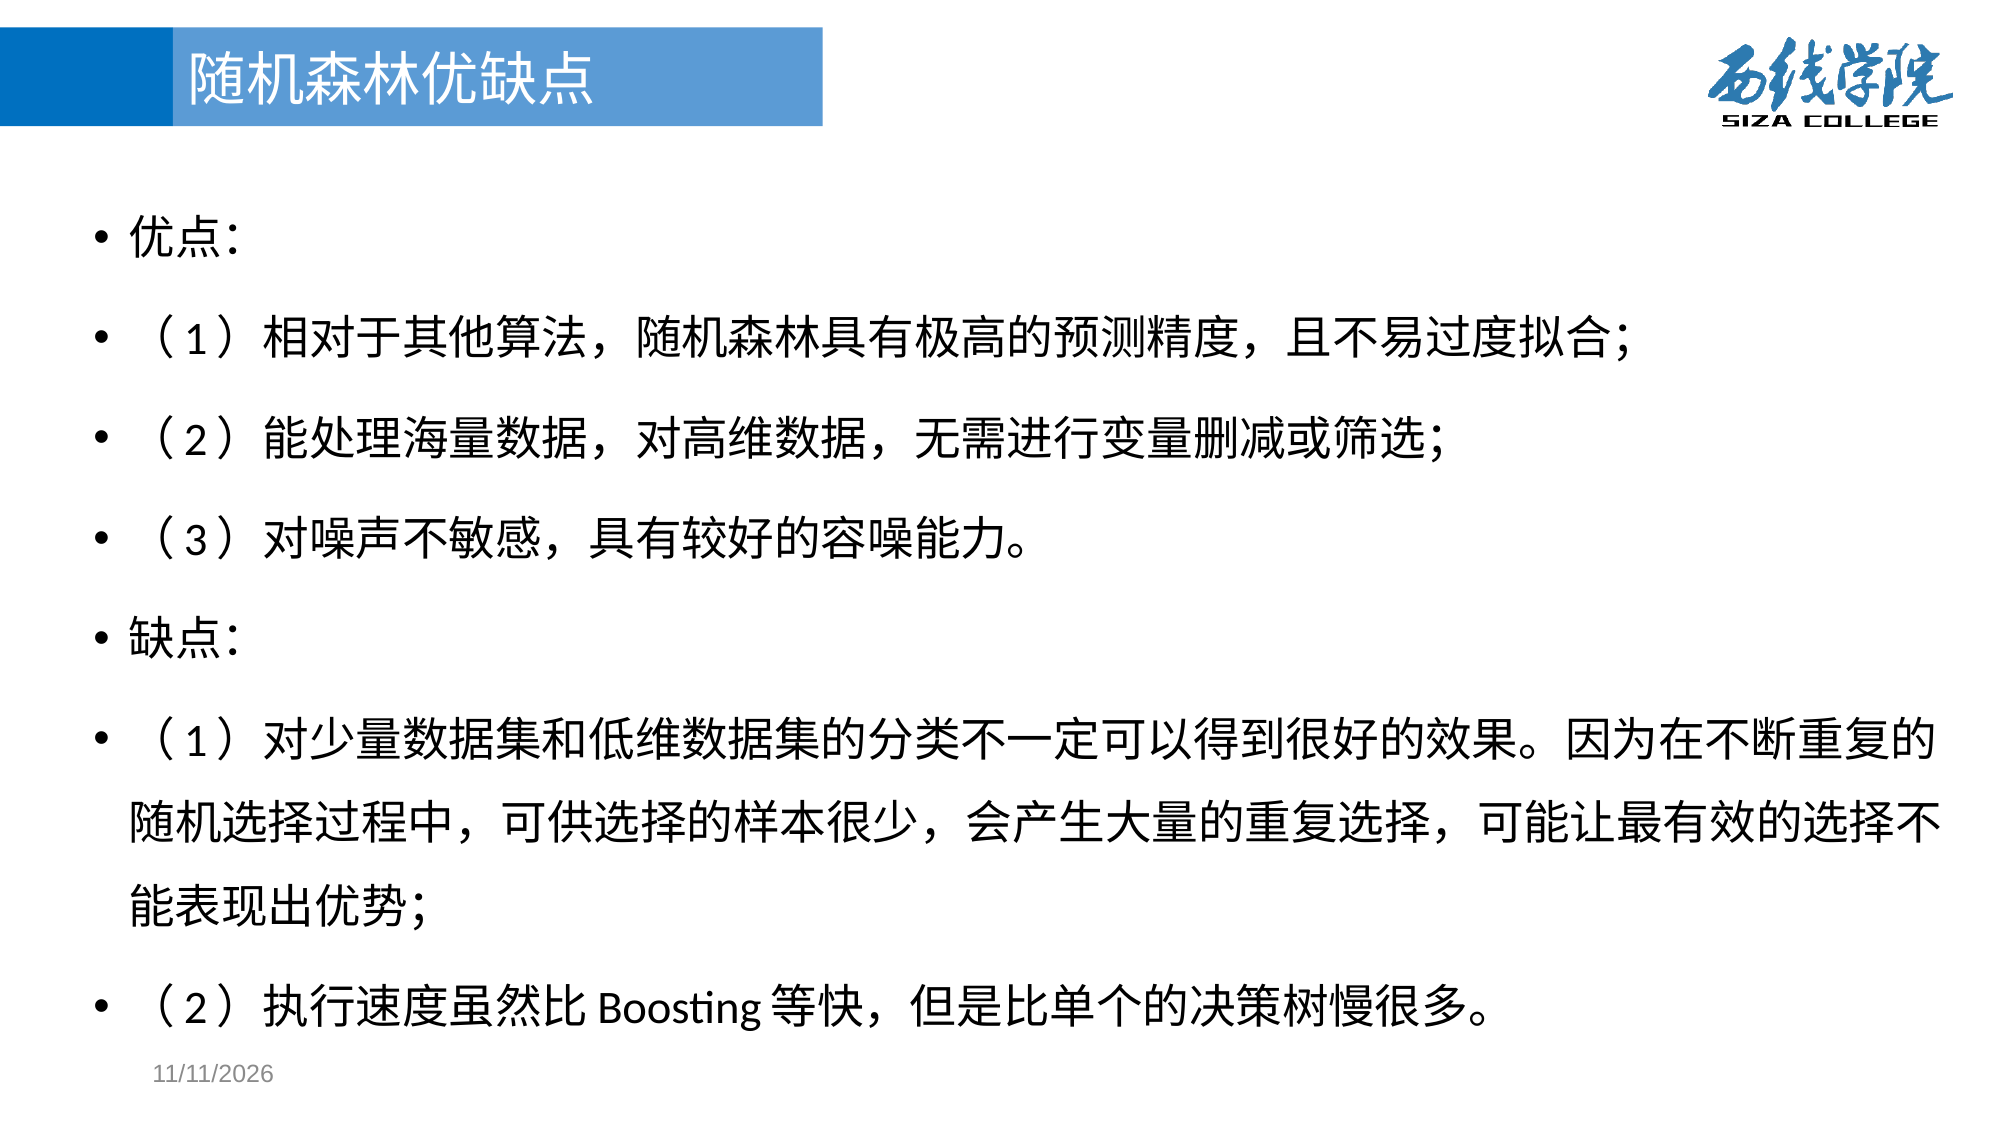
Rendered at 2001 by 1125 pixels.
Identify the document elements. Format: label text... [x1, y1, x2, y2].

title 随机森林优缺点 [172, 34, 1260, 130]
list 优点： （1）相对于其他算法，随机森林具有极高的预测精度，且不易过度拟合； （2）能处理海量数据，对高维数据，无需进行变量删减或筛选； （3）对噪声不敏感，具有较好的容噪能力。 缺点： （1）对少量数据集和低维数据集的分类不一定可以得到很好的效果。因为在不断重复的随机选择过程中，可供选择的样本很少，会产生大量的重复选择，可能让最有效的选择不能表现出优势； （2）执行速度虽然比Boosting等快，但是比单个的决策树慢很多。 [78, 172, 1958, 1043]
picture [1708, 37, 1953, 127]
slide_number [137, 1042, 588, 1103]
